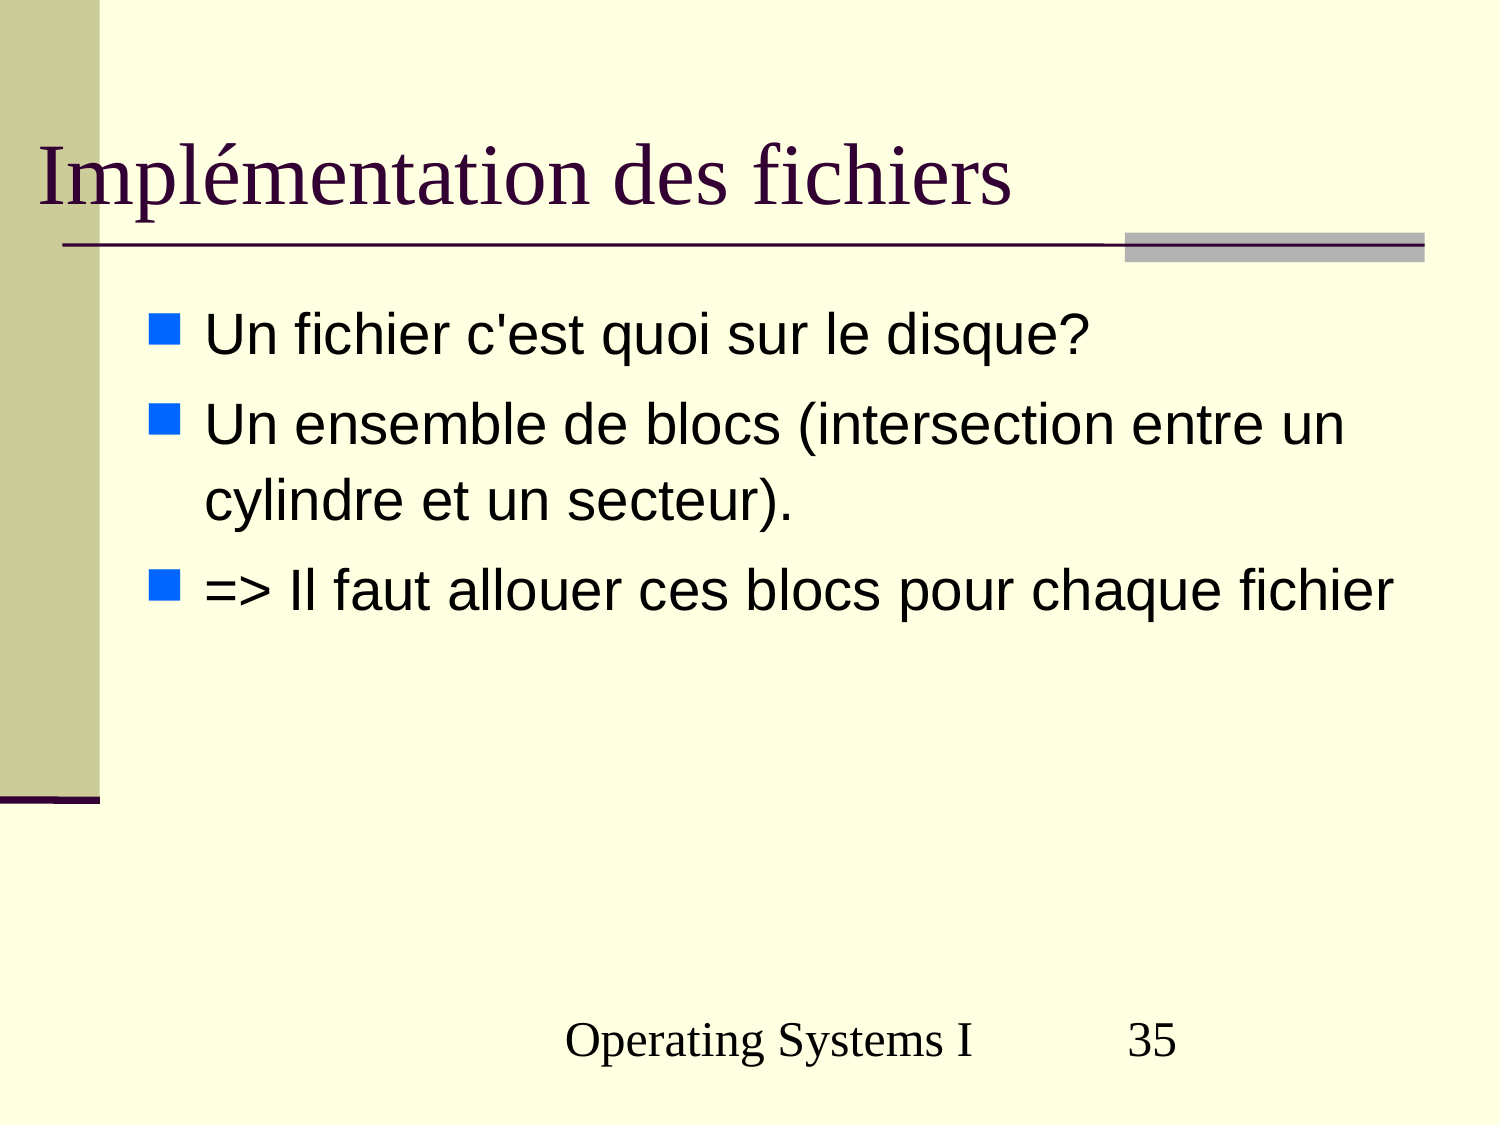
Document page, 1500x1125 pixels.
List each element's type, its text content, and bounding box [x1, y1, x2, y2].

slide_number 35 [1112, 1025, 1425, 1100]
footer Operating Systems I [549, 1025, 1037, 1100]
list Un fichier c'est quoi sur le disque? Un ensemble de blocs (intersection entre un cylindre et un secteur). => Il faut allouer ces blocs pour chaque fichier [152, 295, 1397, 980]
title Implémentation des fichiers [37, 75, 1311, 263]
